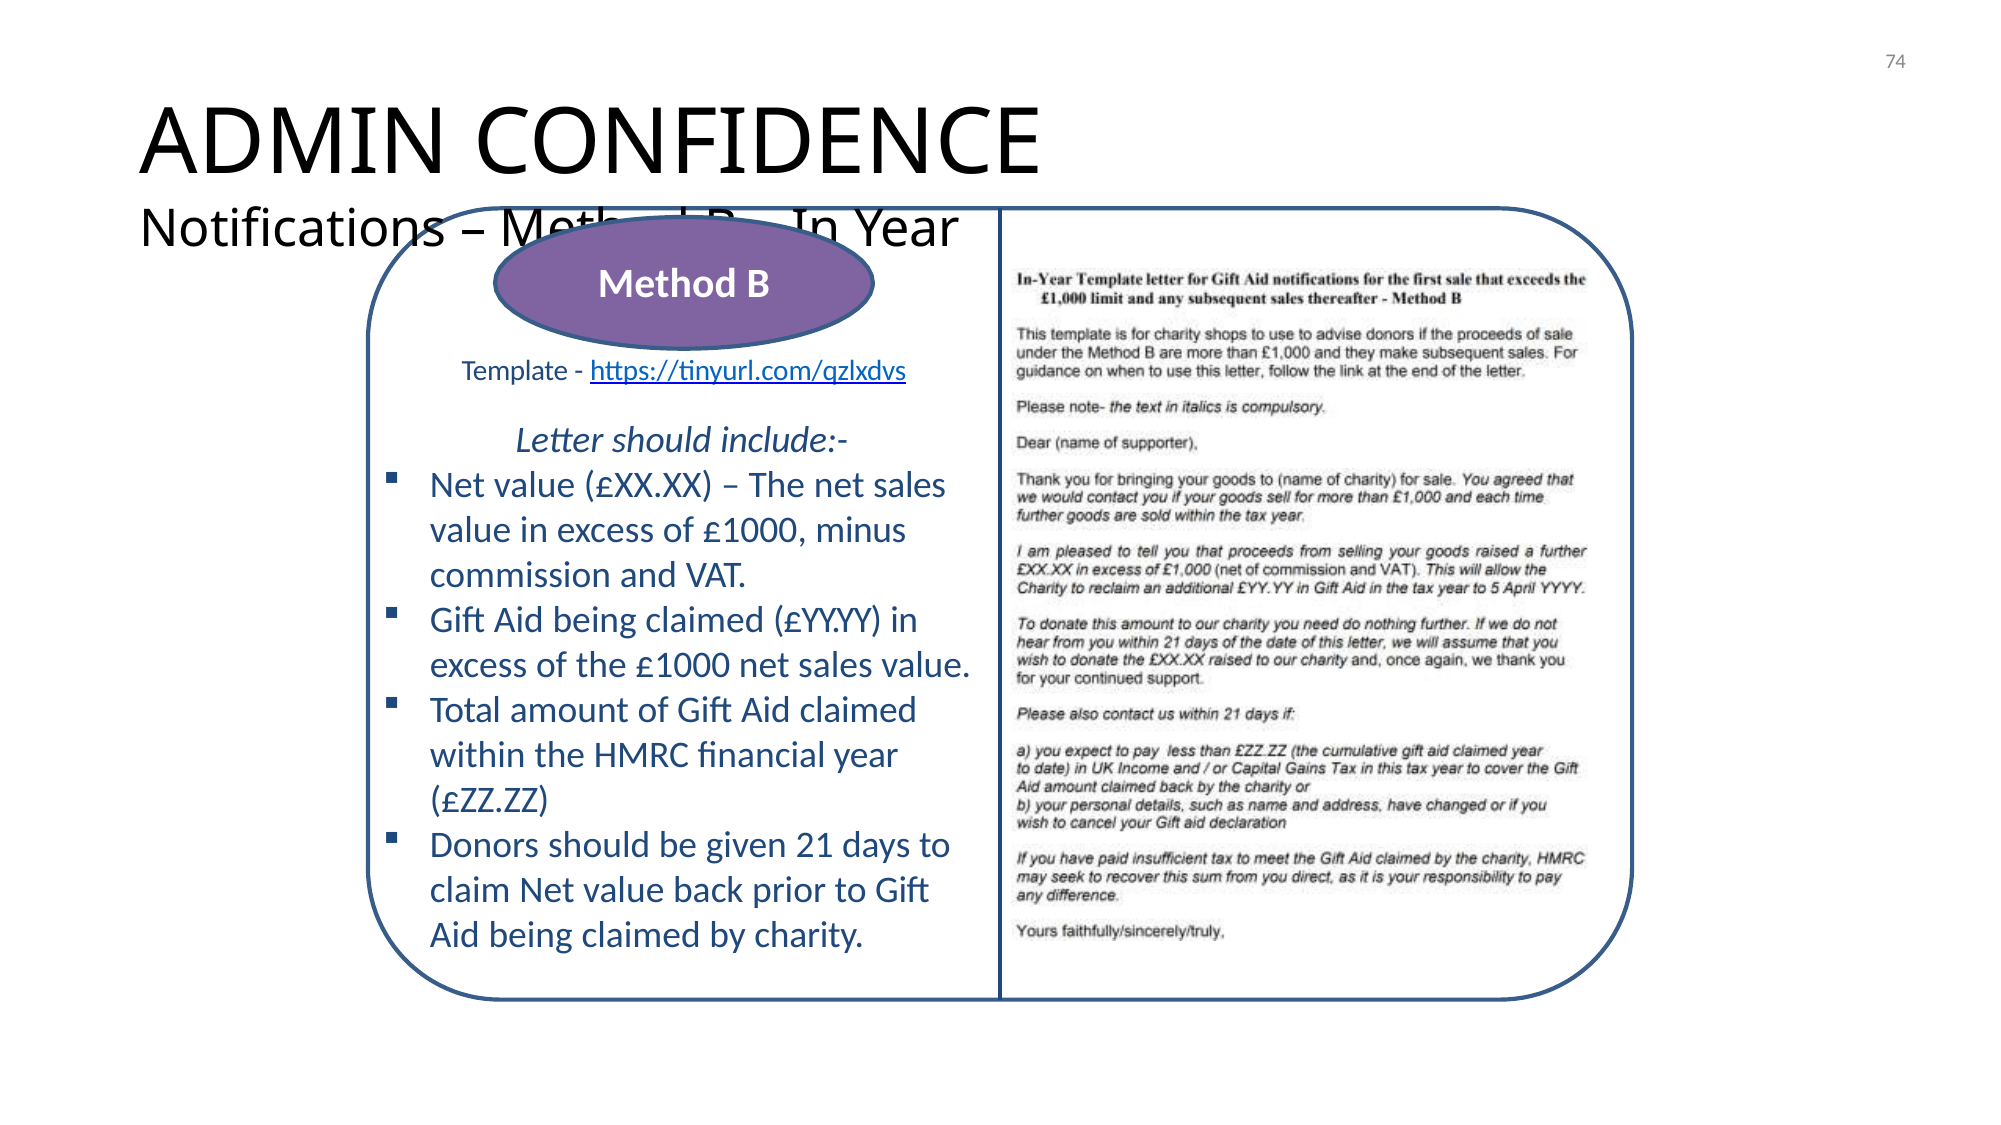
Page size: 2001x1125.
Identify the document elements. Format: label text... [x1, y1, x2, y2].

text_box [365, 206, 1635, 1002]
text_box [492, 214, 875, 351]
text_box 74 [1883, 45, 1909, 73]
title ADMIN CONFIDENCE Notifications – Method B – In Year [137, 73, 1863, 264]
picture [1011, 268, 1591, 941]
